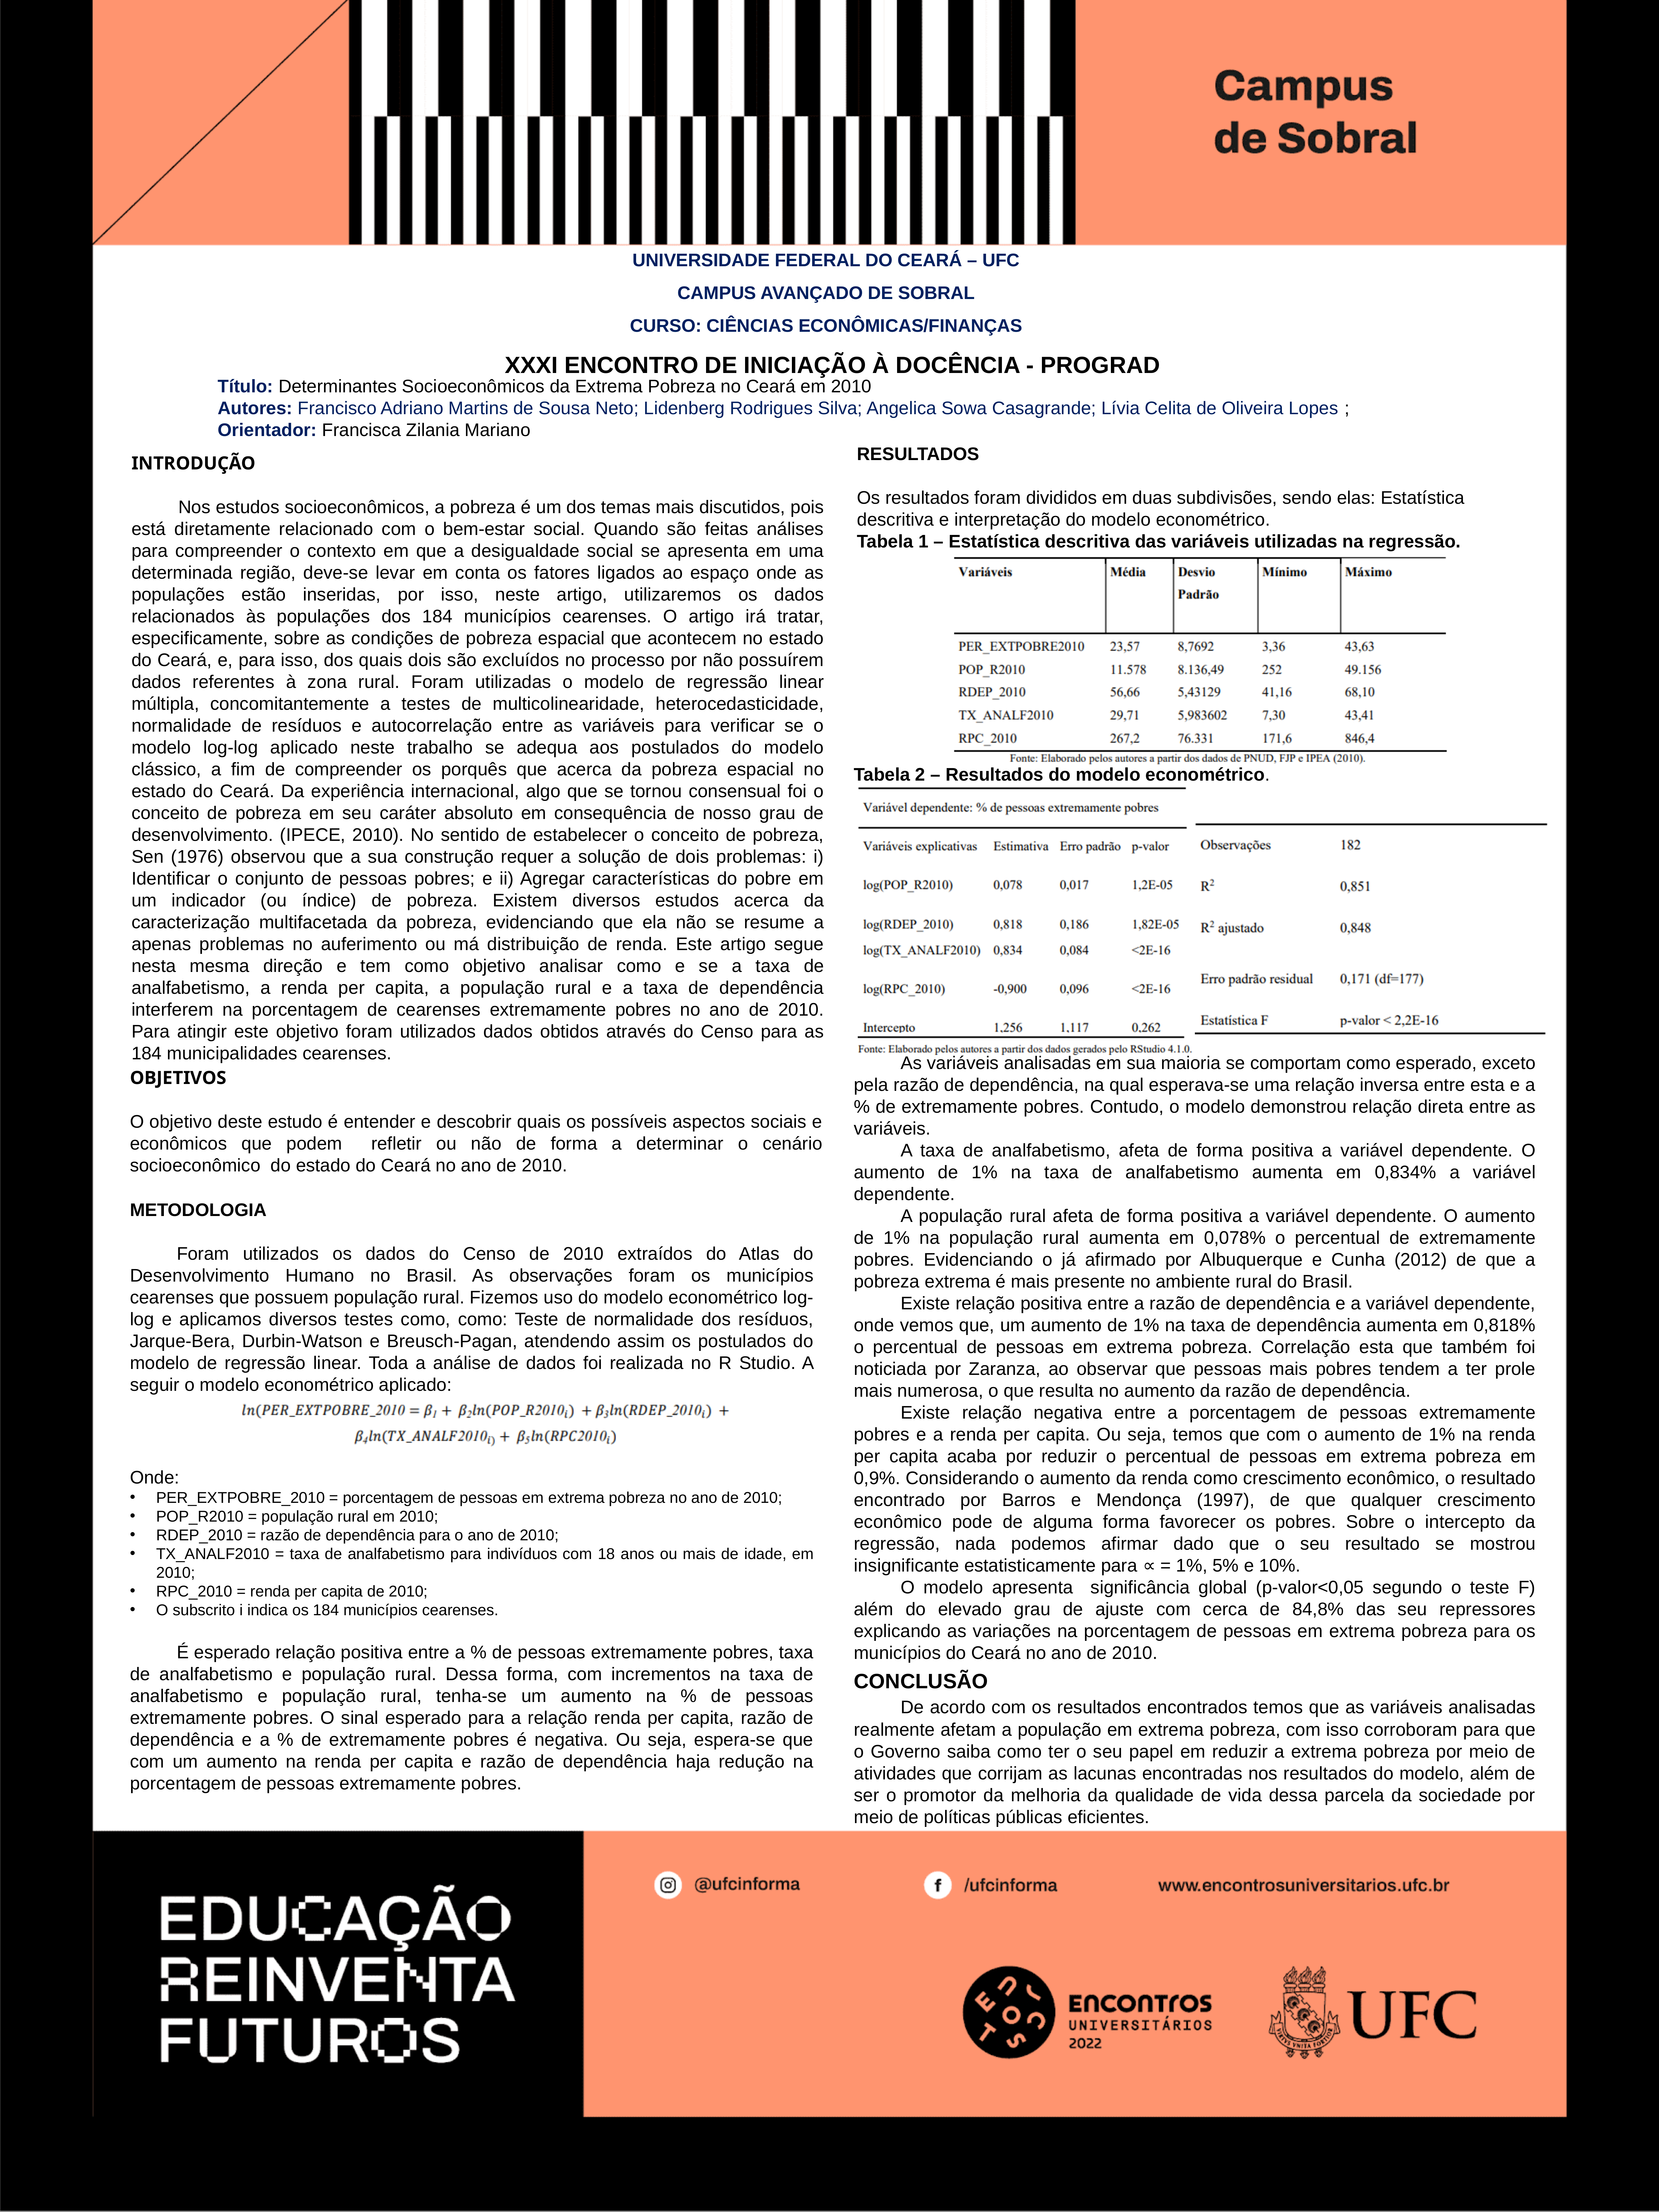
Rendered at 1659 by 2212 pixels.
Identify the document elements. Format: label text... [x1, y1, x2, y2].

text_box RESULTADOS Os resultados foram divididos em duas subdivisões, sendo elas: Estatística descritiva e interpretação do modelo econométrico. Tabela 1 – Estatística descritiva das variáveis utilizadas na regressão. [852, 439, 1544, 576]
picture [0, 0, 1659, 2212]
text_box METODOLOGIA Foram utilizados os dados do Censo de 2010 extraídos do Atlas do Desenvolvimento Humano no Brasil. As observações foram os municípios cearenses que possuem população rural. Fizemos uso do modelo econométrico log-log e aplicamos diversos testes como, como: Teste de normalidade dos resíduos, Jarque-Bera, Durbin-Watson e Breusch-Pagan, atendendo assim os postulados do modelo de regressão linear. Toda a análise de dados foi realizada no R Studio. A seguir o modelo econométrico aplicado: [125, 1195, 819, 1397]
text_box CONCLUSÃO De acordo com os resultados encontrados temos que as variáveis analisadas realmente afetam a população em extrema pobreza, com isso corroboram para que o Governo saiba como ter o seu papel em reduzir a extrema pobreza por meio de atividades que corrijam as lacunas encontradas nos resultados do modelo, além de ser o promotor da melhoria da qualidade de vida dessa parcela da sociedade por meio de políticas públicas eficientes. [849, 1687, 1541, 1829]
text_box INTRODUÇÃO Nos estudos socioeconômicos, a pobreza é um dos temas mais discutidos, pois está diretamente relacionado com o bem-estar social. Quando são feitas análises para compreender o contexto em que a desigualdade social se apresenta em uma determinada região, deve-se levar em conta os fatores ligados ao espaço onde as populações estão inseridas, por isso, neste artigo, utilizaremos os dados relacionados às populações dos 184 municípios cearenses. O artigo irá tratar, especificamente, sobre as condições de pobreza espacial que acontecem no estado do Ceará, e, para isso, dos quais dois são excluídos no processo por não possuírem dados referentes à zona rural. Foram utilizadas o modelo de regressão linear múltipla, concomitantemente a testes de multicolinearidade, heterocedasticidade, normalidade de resíduos e autocorrelação entre as variáveis para verificar se o modelo log-log aplicado neste trabalho se adequa aos postulados do modelo clássico, a fim de compreender os porquês que acerca da pobreza espacial no estado do Ceará. Da experiência internacional, algo que se tornou consensual foi o conceito de pobreza em seu caráter absoluto em consequência de nosso grau de desenvolvimento. (IPECE, 2010). No sentido de estabelecer o conceito de pobreza, Sen (1976) observou que a sua construção requer a solução de dois problemas: i) Identificar o conjunto de pessoas pobres; e ii) Agregar características do pobre em um indicador (ou índice) de pobreza. Existem diversos estudos acerca da caracterização multifacetada da pobreza, evidenciando que ela não se resume a apenas problemas no auferimento ou má distribuição de renda. Este artigo segue nesta mesma direção e tem como objetivo analisar como e se a taxa de analfabetismo, a renda per capita, a população rural e a taxa de dependência interferem na porcentagem de cearenses extremamente pobres no ano de 2010. Para atingir este objetivo foram utilizados dados obtidos através do Censo para as 184 municipalidades cearenses. [127, 449, 830, 1066]
text_box Onde: PER_EXTPOBRE_2010 = porcentagem de pessoas em extrema pobreza no ano de 2010; POP_R2010 = população rural em 2010; RDEP_2010 = razão de dependência para o ano de 2010; TX_ANALF2010 = taxa de analfabetismo para indivíduos com 18 anos ou mais de idade, em 2010; RPC_2010 = renda per capita de 2010; O subscrito i indica os 184 municípios cearenses. É esperado relação positiva entre a % de pessoas extremamente pobres, taxa de analfabetismo e população rural. Dessa forma, com incrementos na taxa de analfabetismo e população rural, tenha-se um aumento na % de pessoas extremamente pobres. O sinal esperado para a relação renda per capita, razão de dependência e a % de extremamente pobres é negativa. Ou seja, espera-se que com um aumento na renda per capita e razão de dependência haja redução na porcentagem de pessoas extremamente pobres. [125, 1463, 819, 1839]
text_box UNIVERSIDADE FEDERAL DO CEARÁ – UFC CAMPUS AVANÇADO DE SOBRAL CURSO: CIÊNCIAS ECONÔMICAS/FINANÇAS XXXI ENCONTRO DE INICIAÇÃO À DOCÊNCIA - PROGRAD [395, 235, 1258, 376]
text_box Título: Determinantes Socioeconômicos da Extrema Pobreza no Ceará em 2010 Autores: Francisco Adriano Martins de Sousa Neto; Lidenberg Rodrigues Silva; Angelica Sowa Casagrande; Lívia Celita de Oliveira Lopes ; Orientador: Francisca Zilania Mariano [213, 376, 1446, 440]
text_box Tabela 2 – Resultados do modelo econométrico. [849, 760, 1541, 787]
text_box OBJETIVOS O objetivo deste estudo é entender e descobrir quais os possíveis aspectos sociais e econômicos que podem refletir ou não de forma a determinar o cenário socioeconômico do estado do Ceará no ano de 2010. [125, 1063, 828, 1178]
text_box As variáveis analisadas em sua maioria se comportam como esperado, exceto pela razão de dependência, na qual esperava-se uma relação inversa entre esta e a % de extremamente pobres. Contudo, o modelo demonstrou relação direta entre as variáveis. A taxa de analfabetismo, afeta de forma positiva a variável dependente. O aumento de 1% na taxa de analfabetismo aumenta em 0,834% a variável dependente. A população rural afeta de forma positiva a variável dependente. O aumento de 1% na população rural aumenta em 0,078% o percentual de extremamente pobres. Evidenciando o já afirmado por Albuquerque e Cunha (2012) de que a pobreza extrema é mais presente no ambiente rural do Brasil. Existe relação positiva entre a razão de dependência e a variável dependente, onde vemos que, um aumento de 1% na taxa de dependência aumenta em 0,818% o percentual de pessoas em extrema pobreza. Correlação esta que também foi noticiada por Zaranza, ao observar que pessoas mais pobres tendem a ter prole mais numerosa, o que resulta no aumento da razão de dependência. Existe relação negativa entre a porcentagem de pessoas extremamente pobres e a renda per capita. Ou seja, temos que com o aumento de 1% na renda per capita acaba por reduzir o percentual de pessoas em extrema pobreza em 0,9%. Considerando o aumento da renda como crescimento econômico, o resultado encontrado por Barros e Mendonça (1997), de que qualquer crescimento econômico pode de alguma forma favorecer os pobres. Sobre o intercepto da regressão, nada podemos afirmar dado que o seu resultado se mostrou insignificante estatisticamente para ∝ = 1%, 5% e 10%. O modelo apresenta significância global (p-valor<0,05 segundo o teste F) além do elevado grau de ajuste com cerca de 84,8% das seu repressores explicando as variações na porcentagem de pessoas em extrema pobreza para os municípios do Ceará no ano de 2010. [849, 1049, 1541, 1687]
